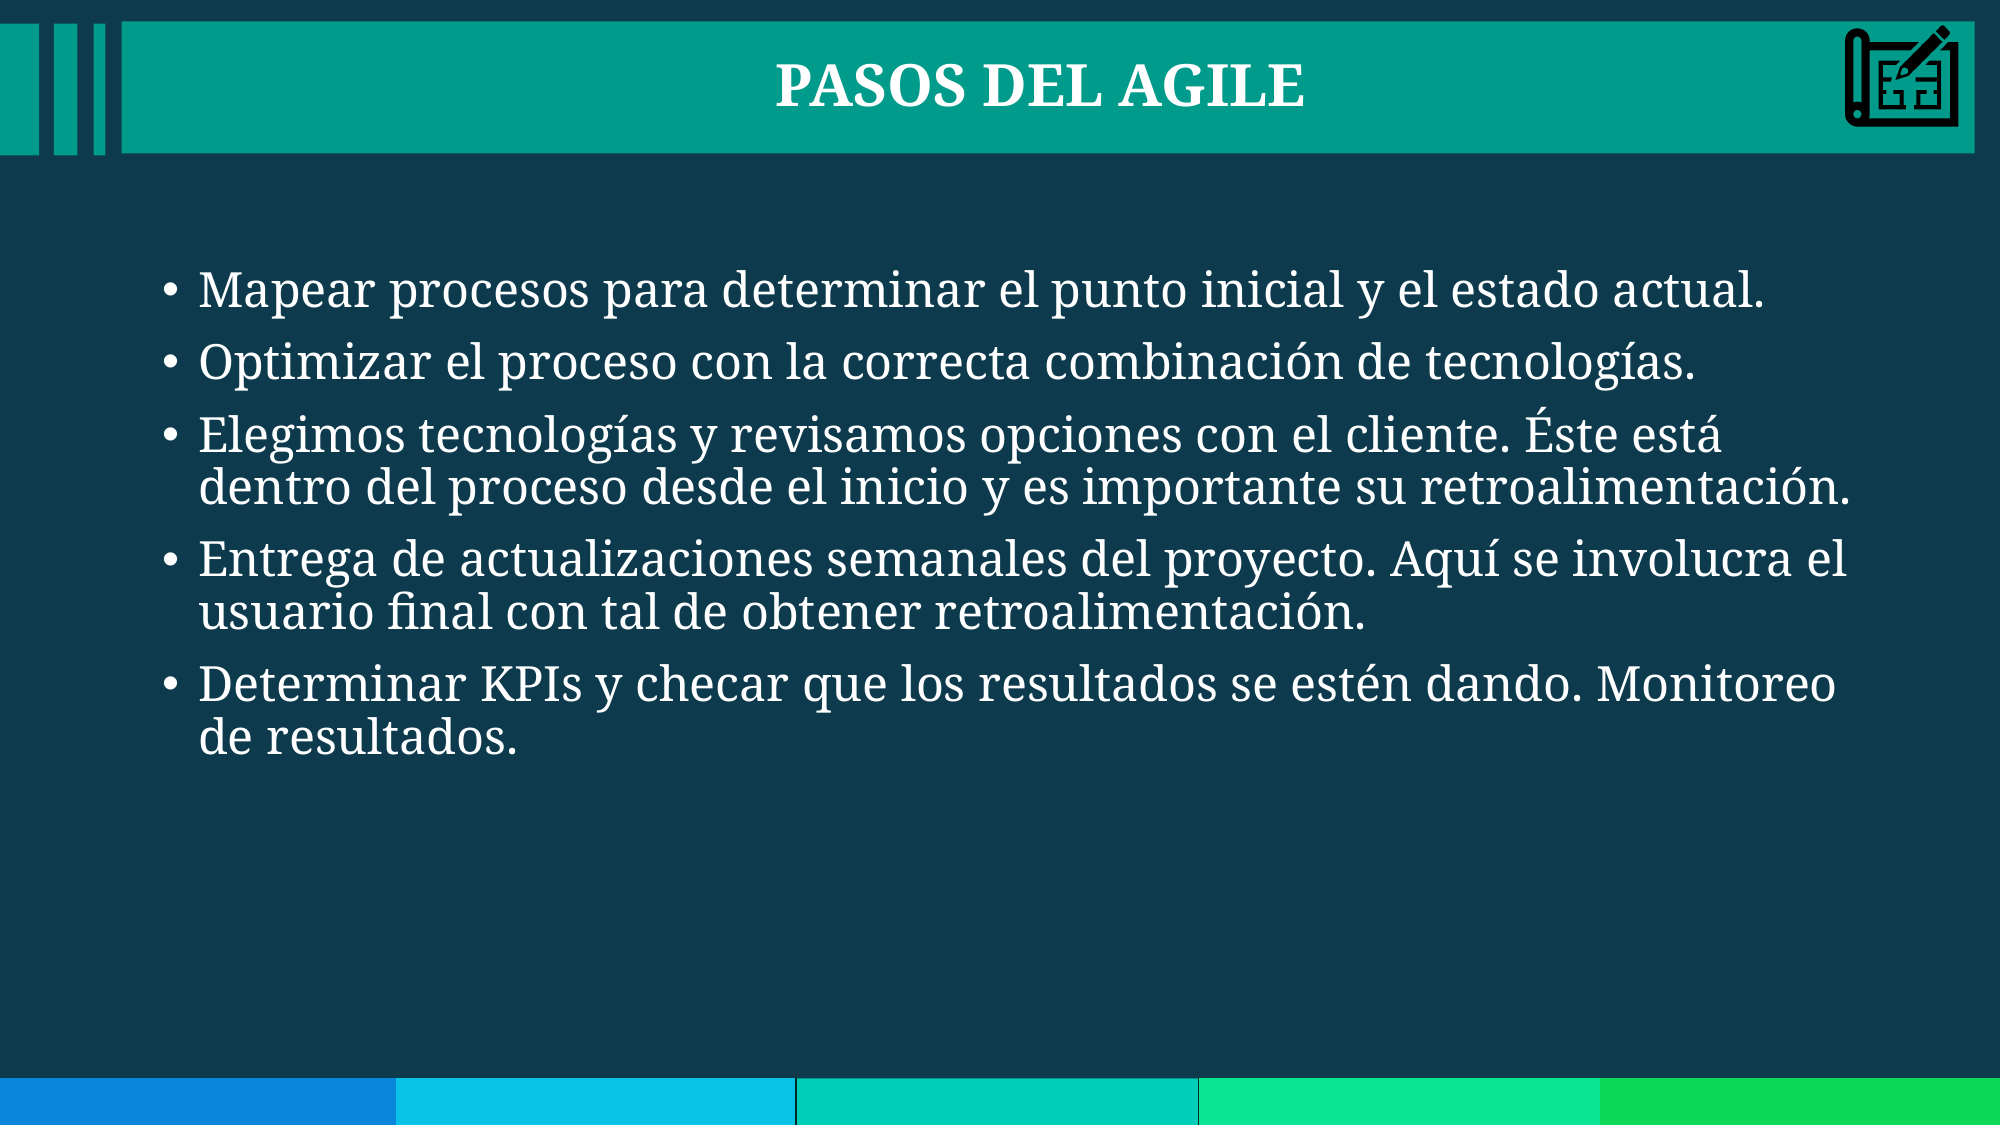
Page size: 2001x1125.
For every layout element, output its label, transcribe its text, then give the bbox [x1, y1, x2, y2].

list Mapear procesos para determinar el punto inicial y el estado actual. Optimizar el proceso con la correcta combinación de tecnologías. Elegimos tecnologías y revisamos opciones con el cliente. Éste está dentro del proceso desde el inicio y es importante su retroalimentación. Entrega de actualizaciones semanales del proyecto. Aquí se involucra el usuario final con tal de obtener retroalimentación. Determinar KPIs y checar que los resultados se estén dando. Monitoreo de resultados. [146, 257, 1872, 820]
picture [0, 1078, 2000, 1125]
title PASOS DEL AGILE [121, 21, 1829, 154]
picture [1835, 10, 1969, 144]
